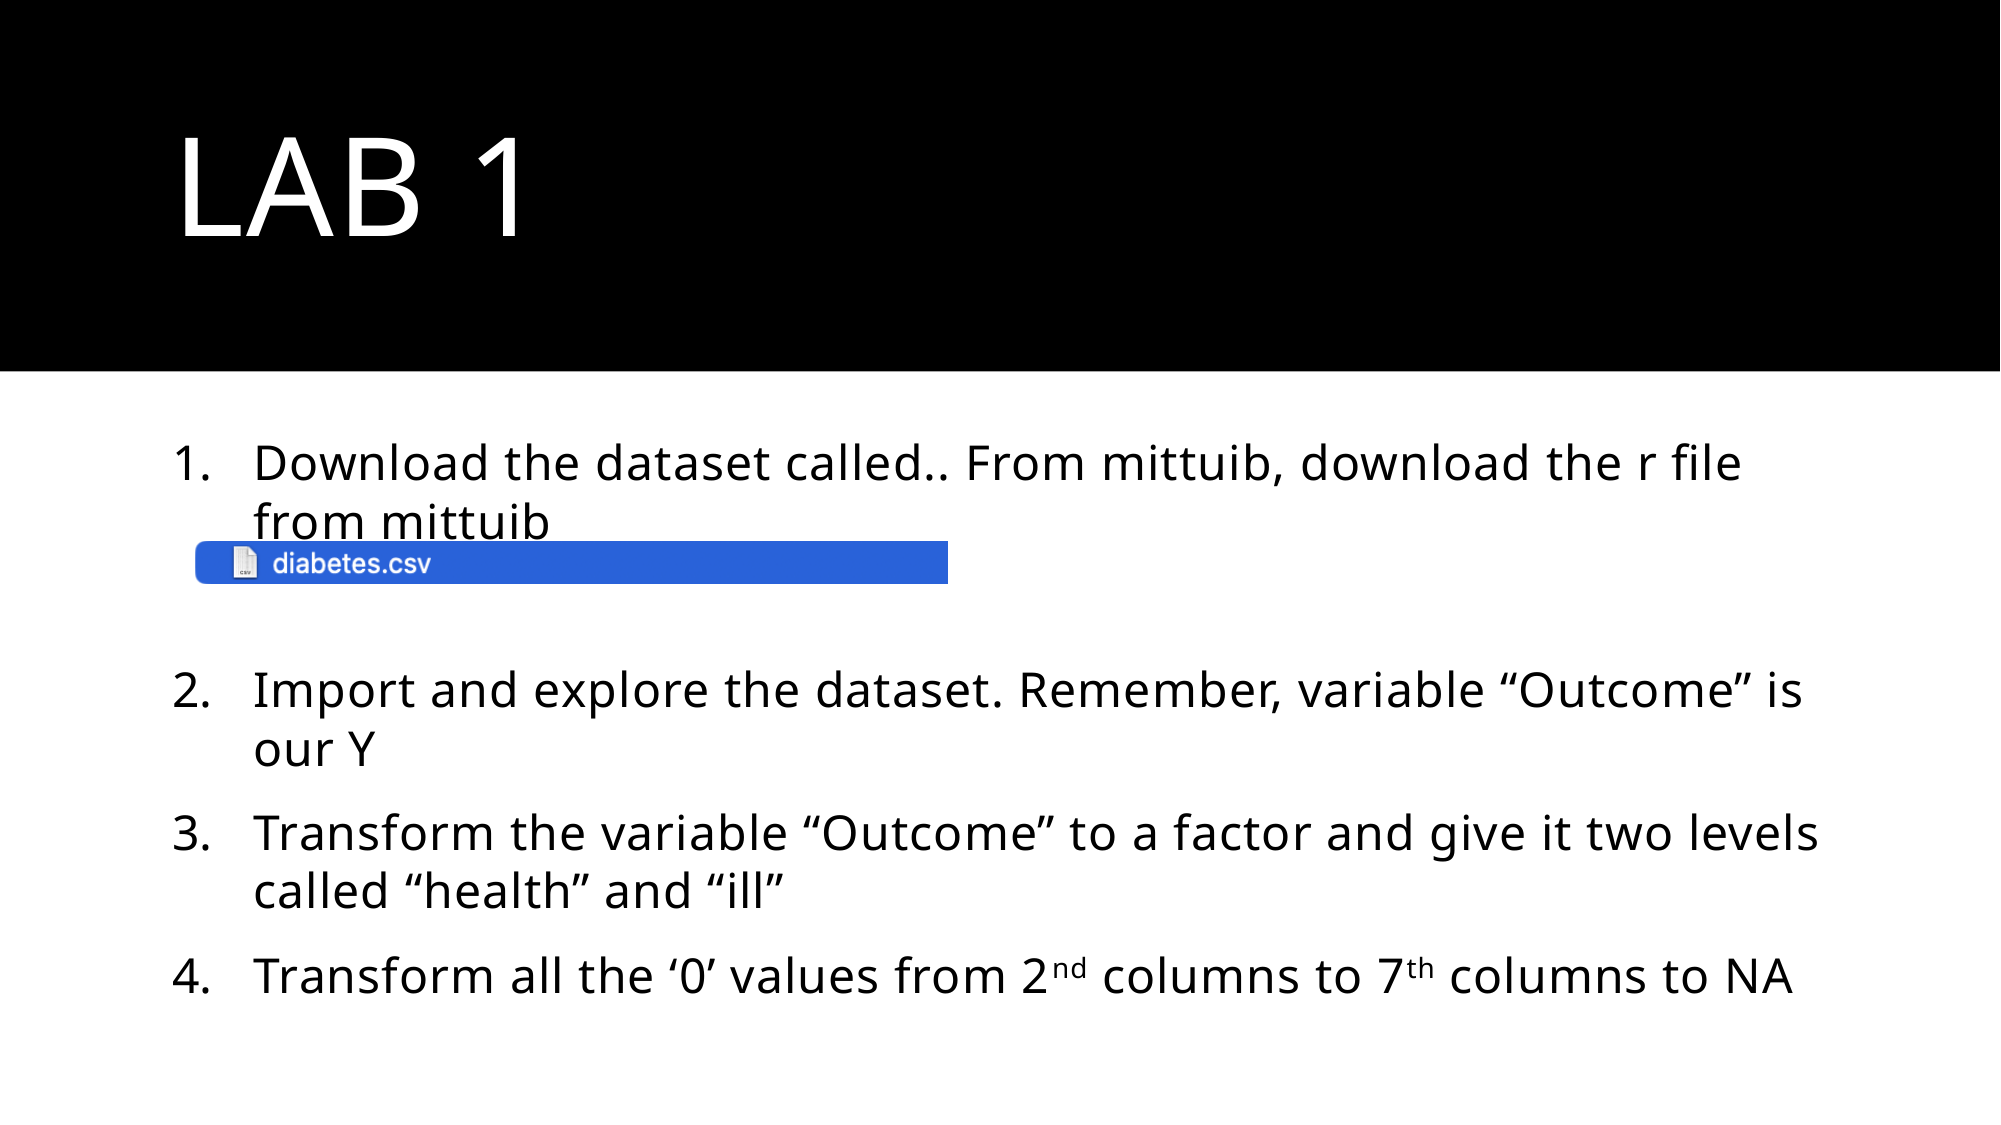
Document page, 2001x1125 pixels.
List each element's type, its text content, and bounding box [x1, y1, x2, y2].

list Download the dataset called.. From mittuib, download the r file from mittuib Import and explore the dataset. Remember, variable “Outcome” is our Y Transform the variable “Outcome” to a factor and give it two levels called “health” and “ill” Transform all the ‘0’ values from 2nd columns to 7th columns to NA [157, 424, 1842, 1014]
title Lab 1 [157, 52, 1842, 332]
picture [189, 541, 948, 584]
